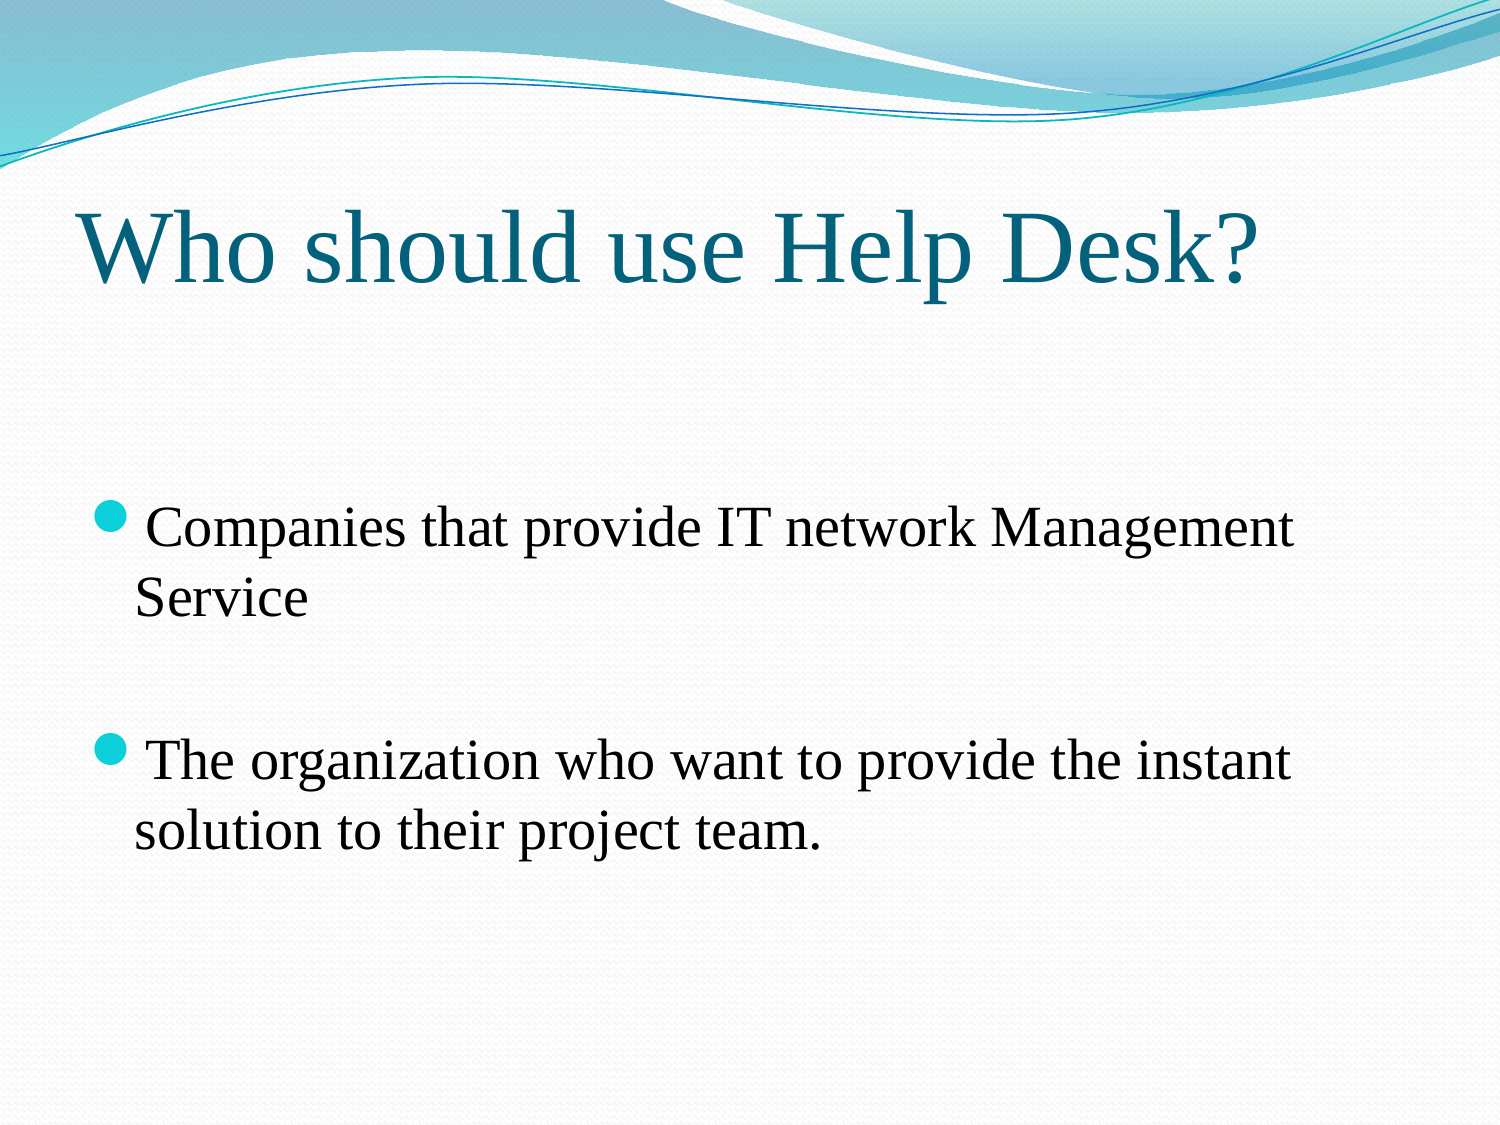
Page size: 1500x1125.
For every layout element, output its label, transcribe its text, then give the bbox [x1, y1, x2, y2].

list Companies that provide IT network Management Service The organization who want to provide the instant solution to their project team. [75, 317, 1425, 1038]
title Who should use Help Desk? [75, 115, 1425, 303]
